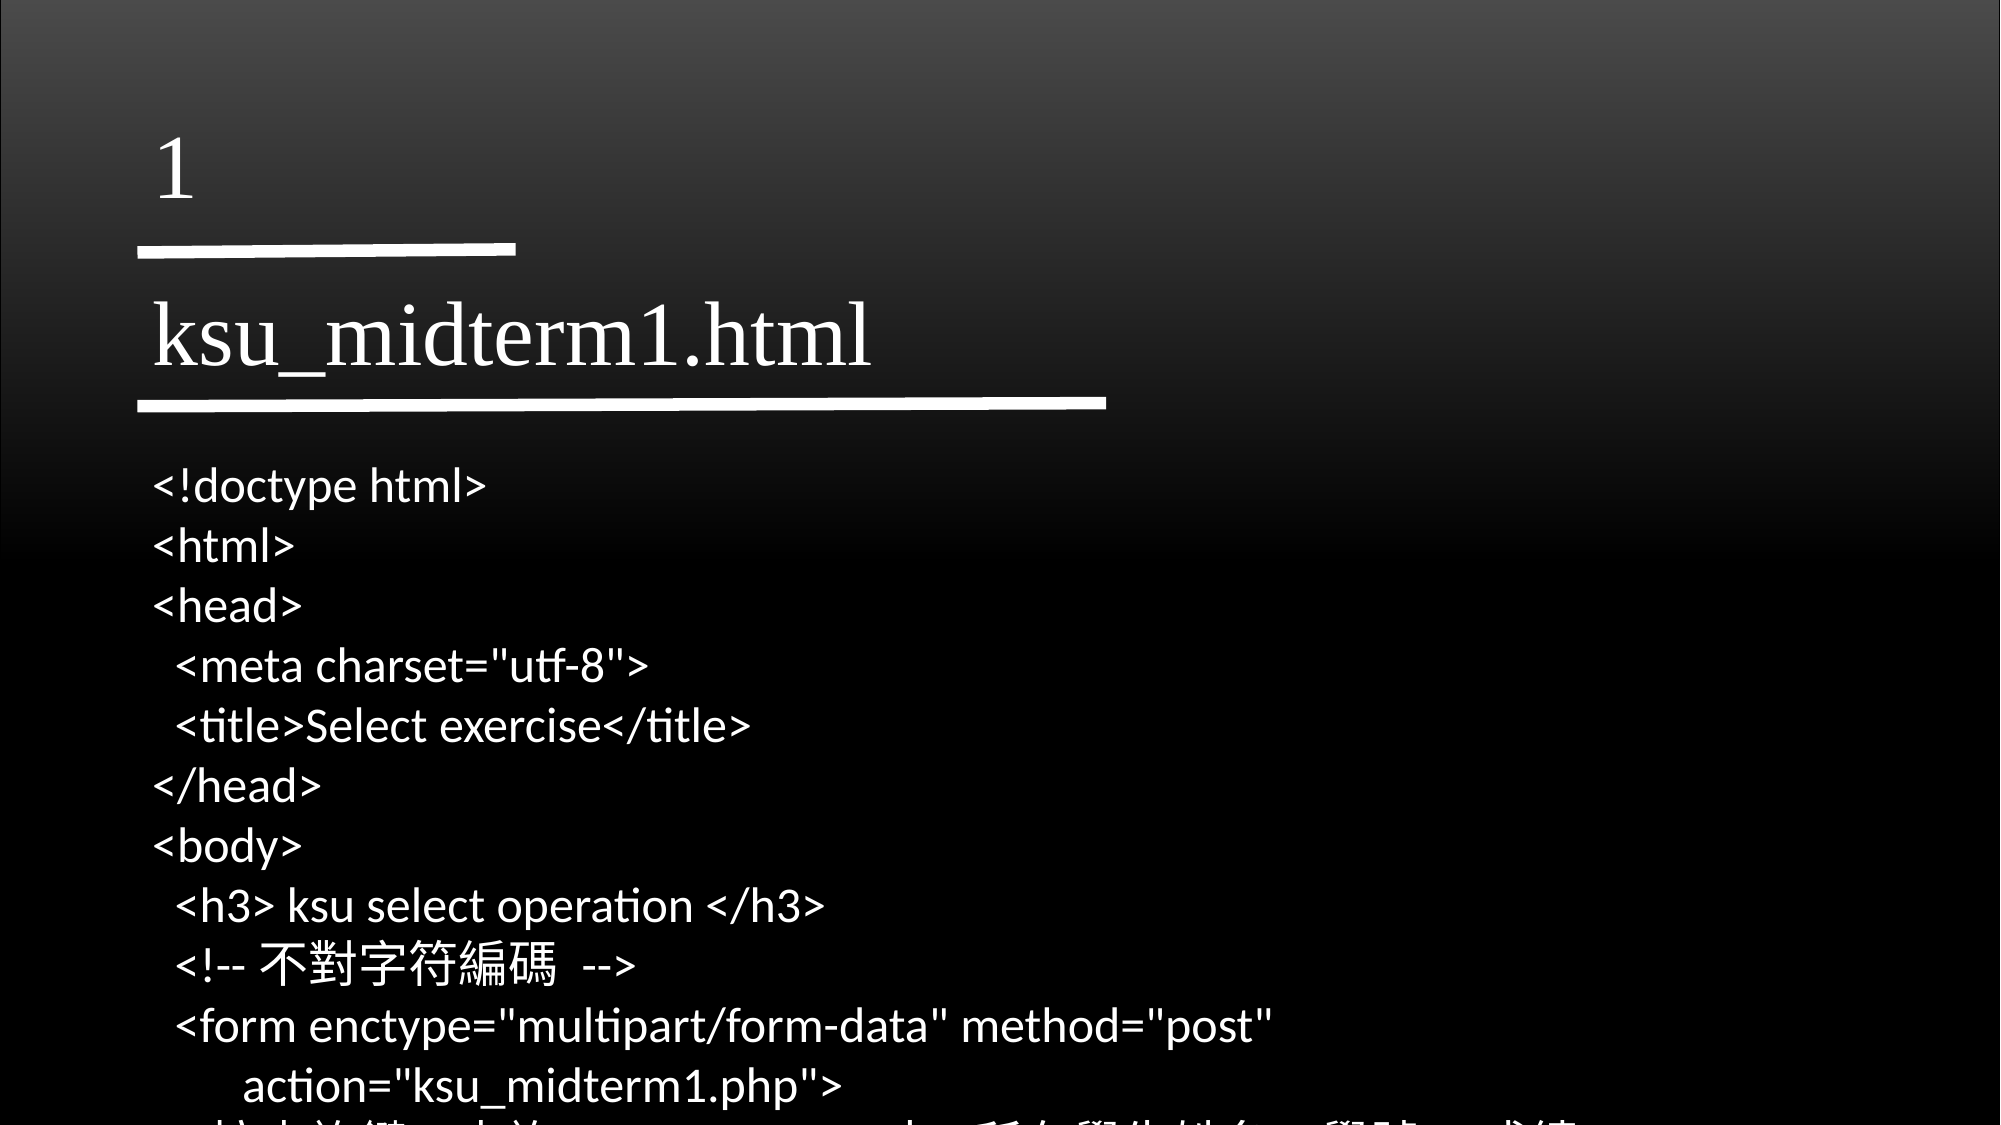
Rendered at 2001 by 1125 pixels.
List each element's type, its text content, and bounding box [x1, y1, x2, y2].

text_box [0, 0, 2000, 1125]
text_box ksu_midterm1.html [137, 227, 1863, 445]
text_box <!doctype html> <html> <head> <meta charset="utf-8"> <title>Select exercise</title> </head> <body> <h3> ksu select operation </h3> <!--不對字符編碼 --> <form enctype="multipart/form-data" method="post" action="ksu_midterm1.php"> 按查詢鍵, 查詢 ksu_std_table 中,所有學生姓名, 學號, 成績. <br/> <br/> <input type="submit" name="sub" value="查詢"/> </form> </body> </html> [137, 445, 1863, 1125]
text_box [137, 403, 1107, 407]
title 1 [137, 59, 1863, 227]
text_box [137, 249, 516, 253]
